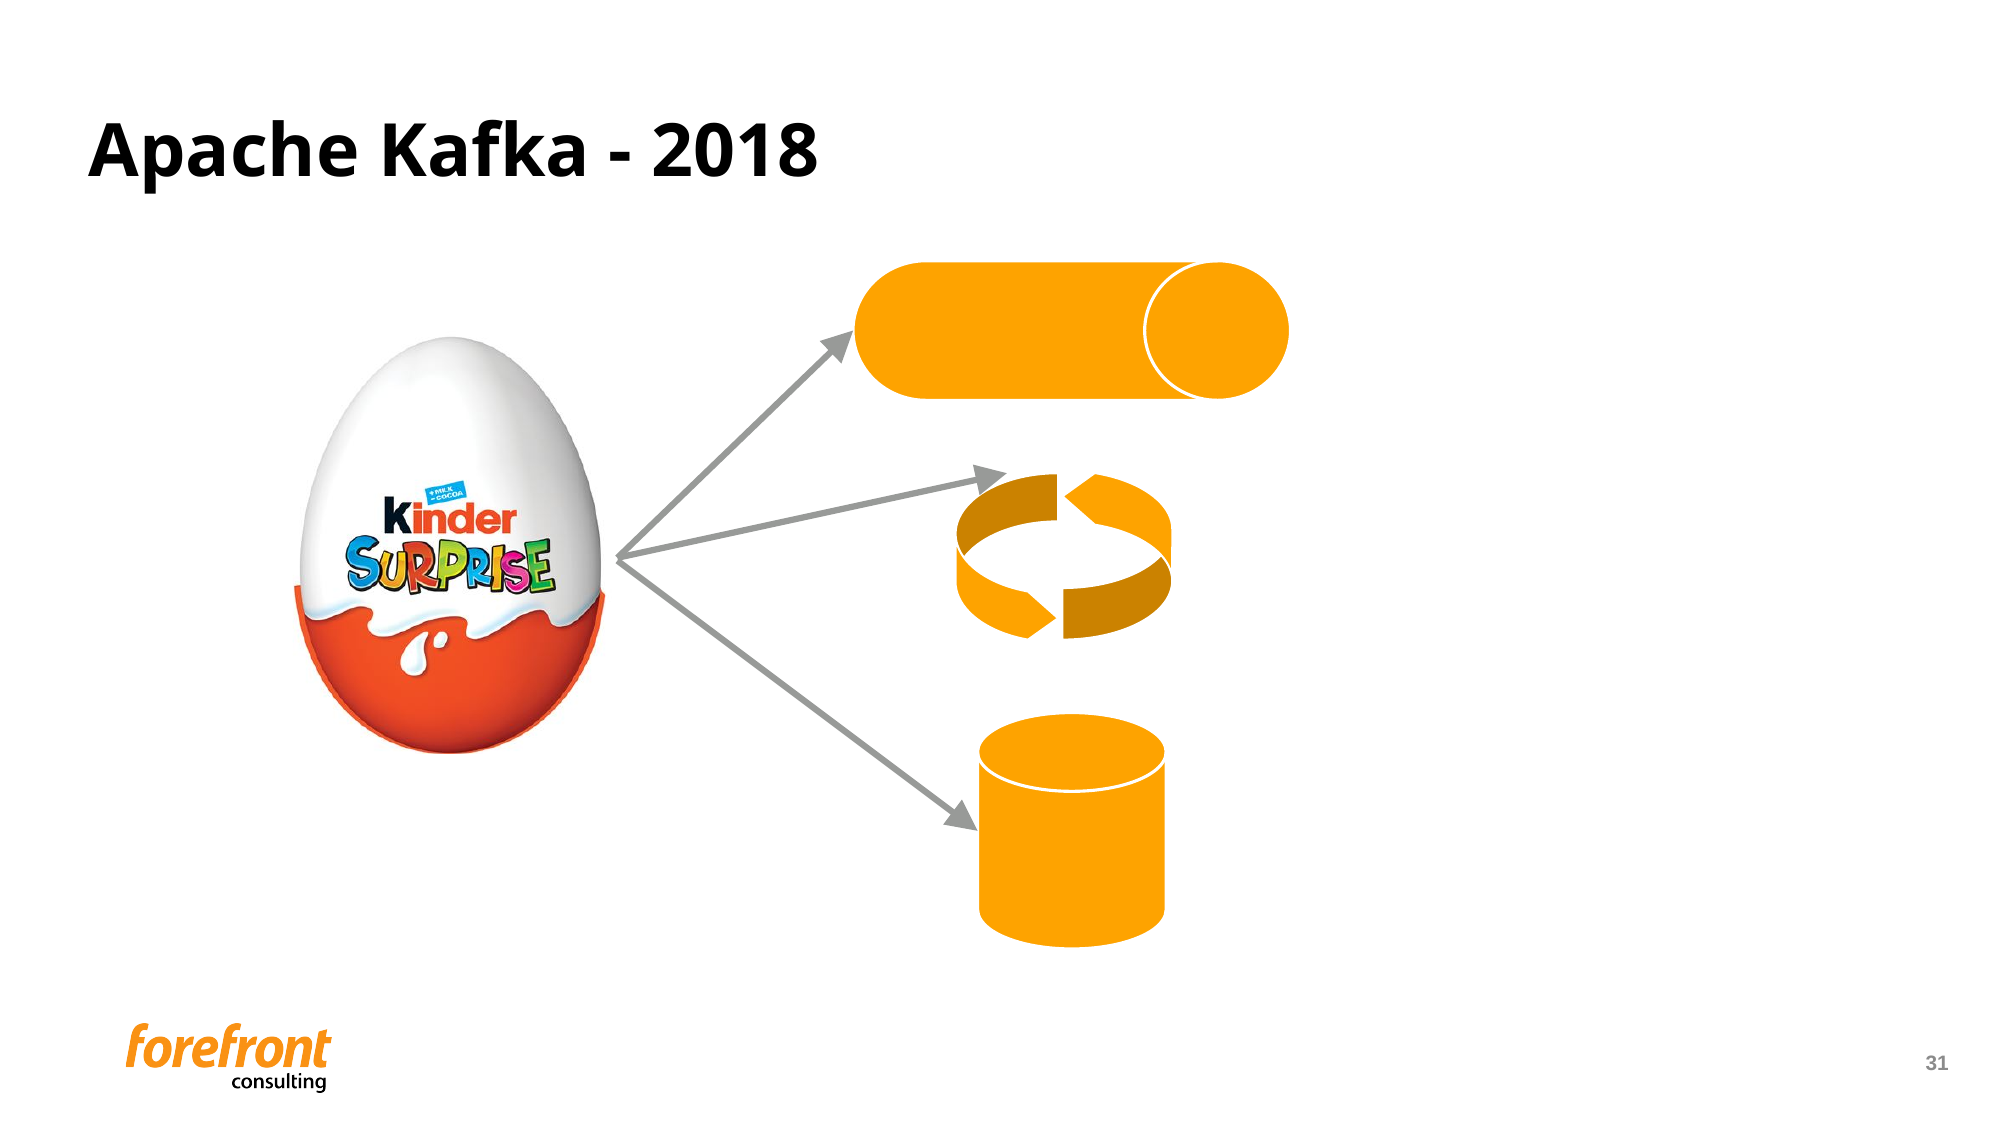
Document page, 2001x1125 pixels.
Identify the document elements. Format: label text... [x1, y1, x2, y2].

text_box [976, 710, 1168, 951]
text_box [617, 560, 978, 831]
text_box [851, 259, 1293, 402]
title Apache Kafka - 2018 [88, 105, 1875, 201]
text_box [955, 470, 1173, 643]
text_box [617, 330, 853, 557]
picture [125, 1023, 332, 1093]
picture [238, 330, 662, 754]
slide_number 31 [1874, 999, 2000, 1125]
